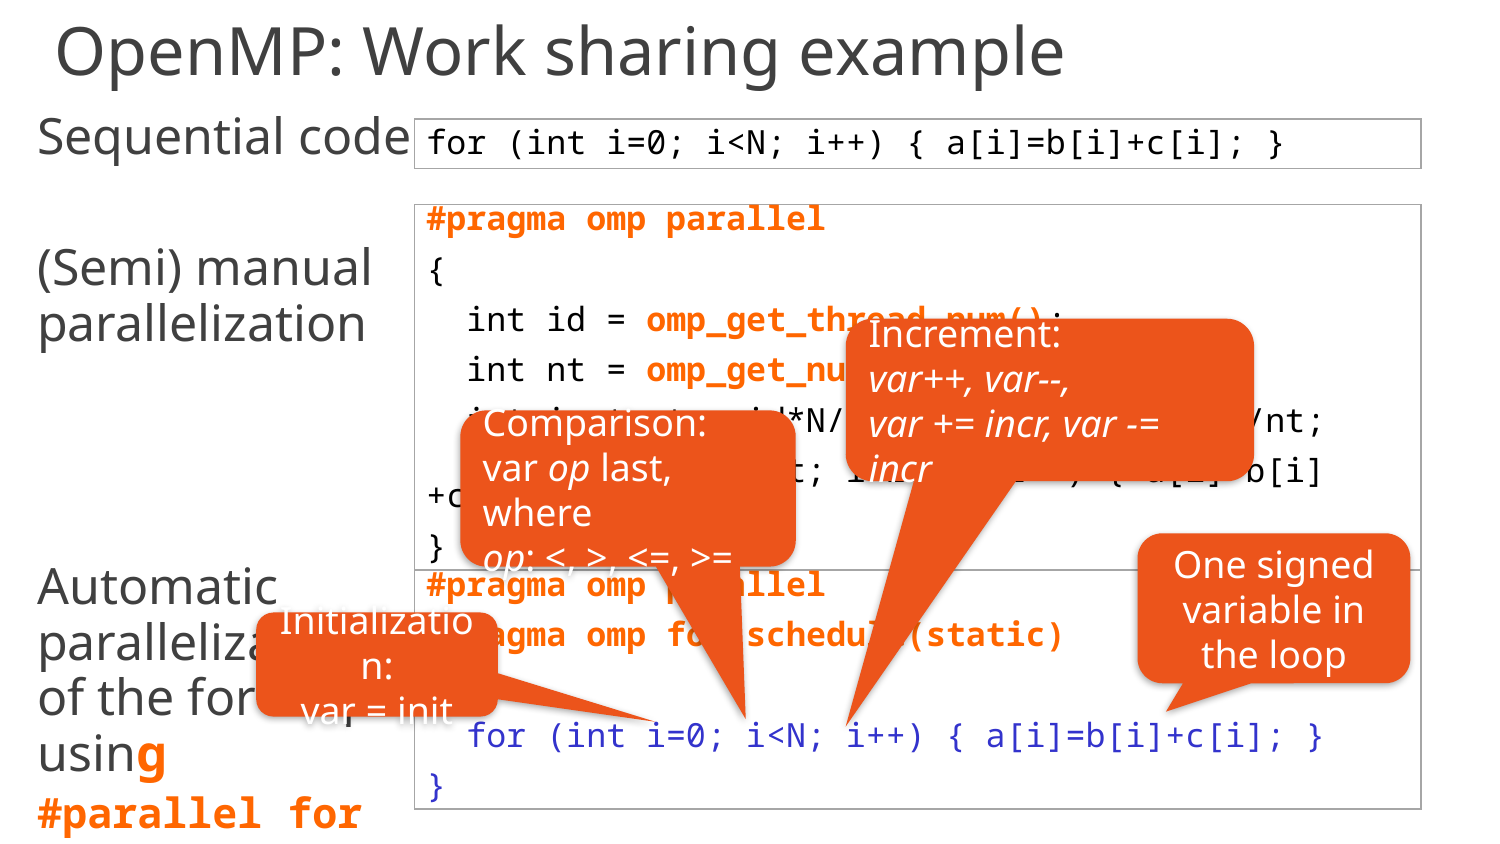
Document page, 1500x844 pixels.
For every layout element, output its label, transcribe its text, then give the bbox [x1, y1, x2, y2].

text_box #pragma omp parallel { int id = omp_get_thread_num(); int nt = omp_get_num_threads(); int i_start = id*N/nt, i_end = (id+1)*N/nt; for (int i=istart; i<iend; i++) { a[i]=b[i]+c[i]; } } [414, 204, 1422, 570]
title OpenMP: Work sharing example [39, 0, 1497, 131]
text_box for (int i=0; i<N; i++) { a[i]=b[i]+c[i]; } [414, 118, 1422, 169]
text_box Comparison: var op last, where op: <, >, <=, >= [459, 409, 797, 720]
text_box One signed variable in the loop [1136, 532, 1412, 713]
text_box Initialization: var = init [255, 611, 657, 723]
text_box #pragma omp parallel #pragma omp for schedule(static) { for (int i=0; i<N; i++) { a[i]=b[i]+c[i]; } } [414, 570, 1422, 810]
list Sequential code (Semi) manual parallelization Automatic parallelization of the for loop using #parallel for [15, 102, 435, 844]
text_box Increment: var++, var--, var += incr, var -= incr [844, 317, 1255, 728]
